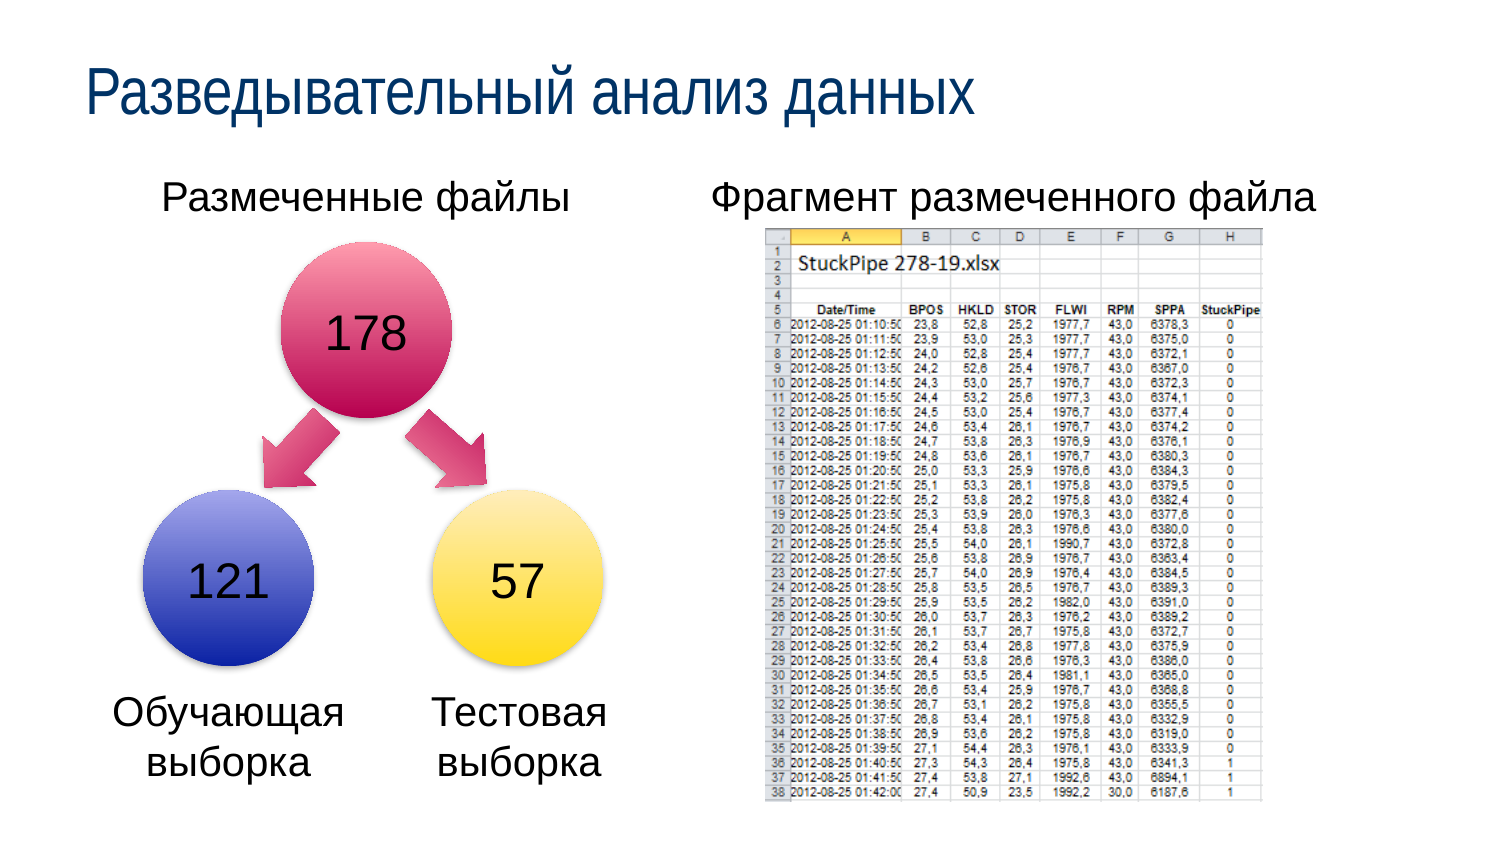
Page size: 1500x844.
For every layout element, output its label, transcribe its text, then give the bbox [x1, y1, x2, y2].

text_box Обучающая выборка [97, 677, 360, 792]
picture [765, 227, 1263, 803]
title Разведывательный анализ данных [70, 40, 1365, 204]
text_box Фрагмент размеченного файла [695, 162, 1332, 228]
text_box Размеченные файлы [146, 162, 586, 228]
text_box 121 [143, 490, 314, 667]
text_box 178 [280, 242, 452, 419]
text_box [262, 408, 340, 488]
text_box Тестовая выборка [415, 677, 623, 792]
text_box [405, 409, 487, 488]
text_box 57 [432, 490, 604, 667]
